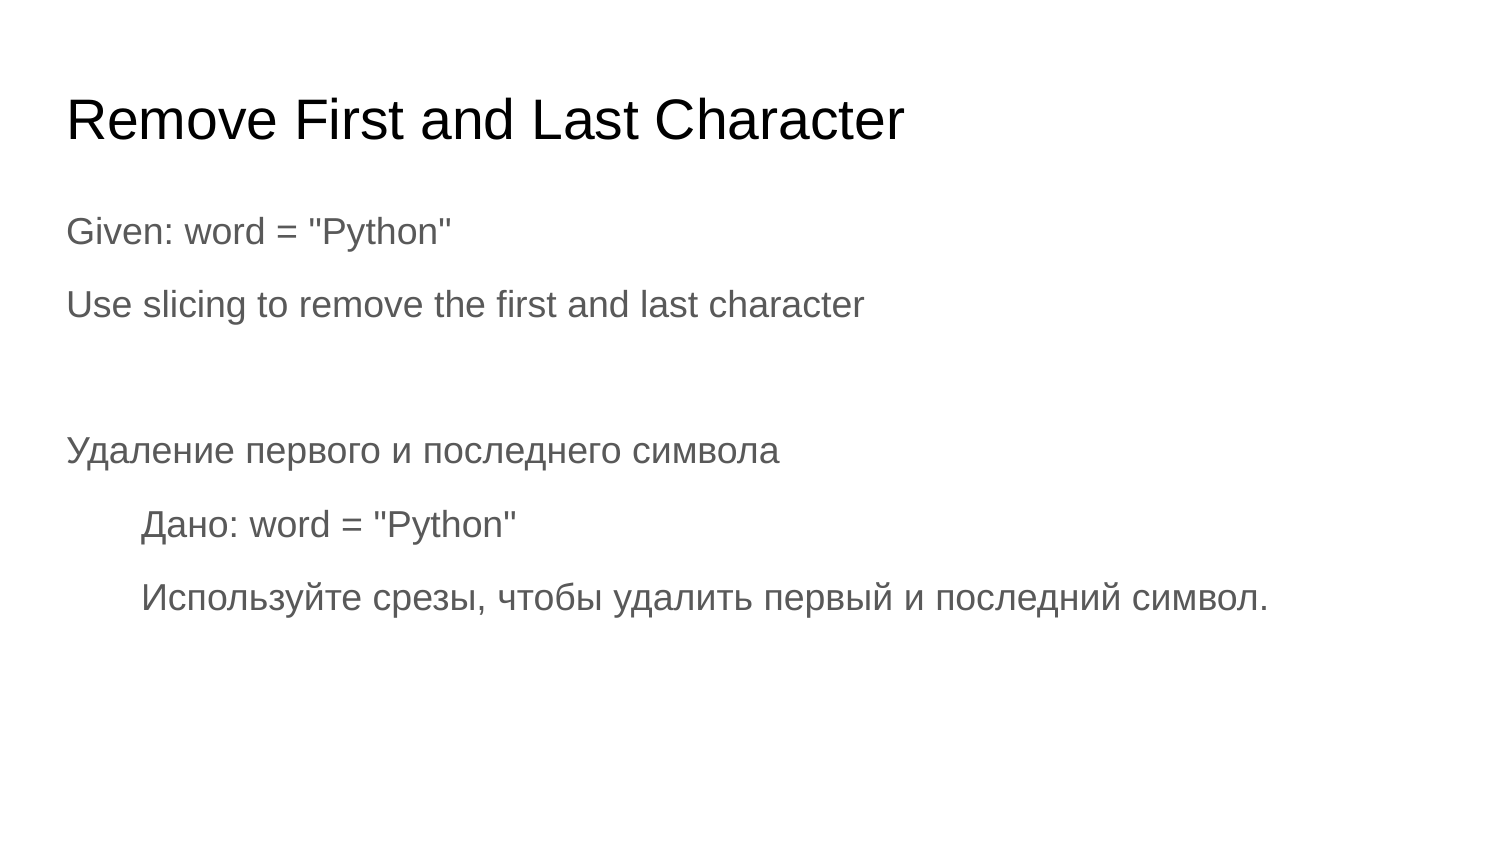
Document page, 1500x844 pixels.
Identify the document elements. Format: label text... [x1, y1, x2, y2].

list Given: word = "Python" Use slicing to remove the first and last character Удаление первого и последнего символа Дано: word = "Python" Используйте срезы, чтобы удалить первый и последний символ. [51, 189, 1449, 750]
title Remove First and Last Character [51, 72, 1449, 167]
